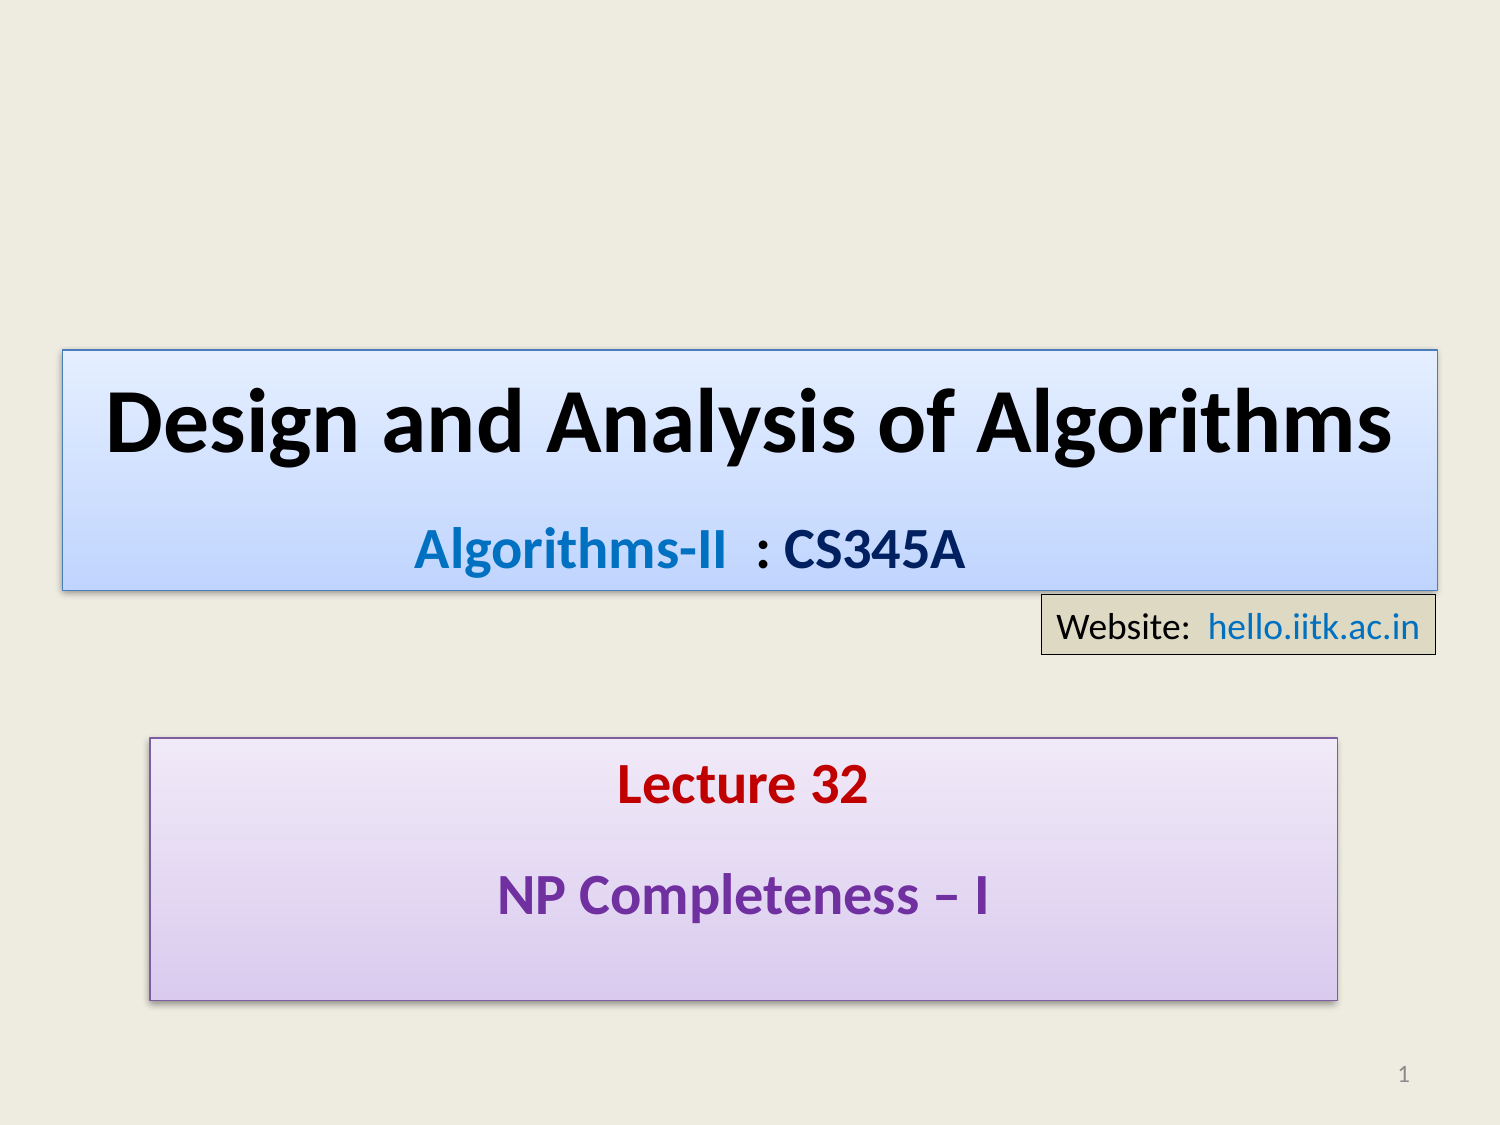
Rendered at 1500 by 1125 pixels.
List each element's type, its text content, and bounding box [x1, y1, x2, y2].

text_box Algorithms-II : CS345A [399, 502, 1100, 588]
subtitle Lecture 32 NP Completeness – I [149, 737, 1338, 1001]
text_box Website: hello.iitk.ac.in [1041, 594, 1436, 655]
slide_number 1 [1074, 1042, 1425, 1103]
title Design and Analysis of Algorithms [62, 349, 1438, 591]
